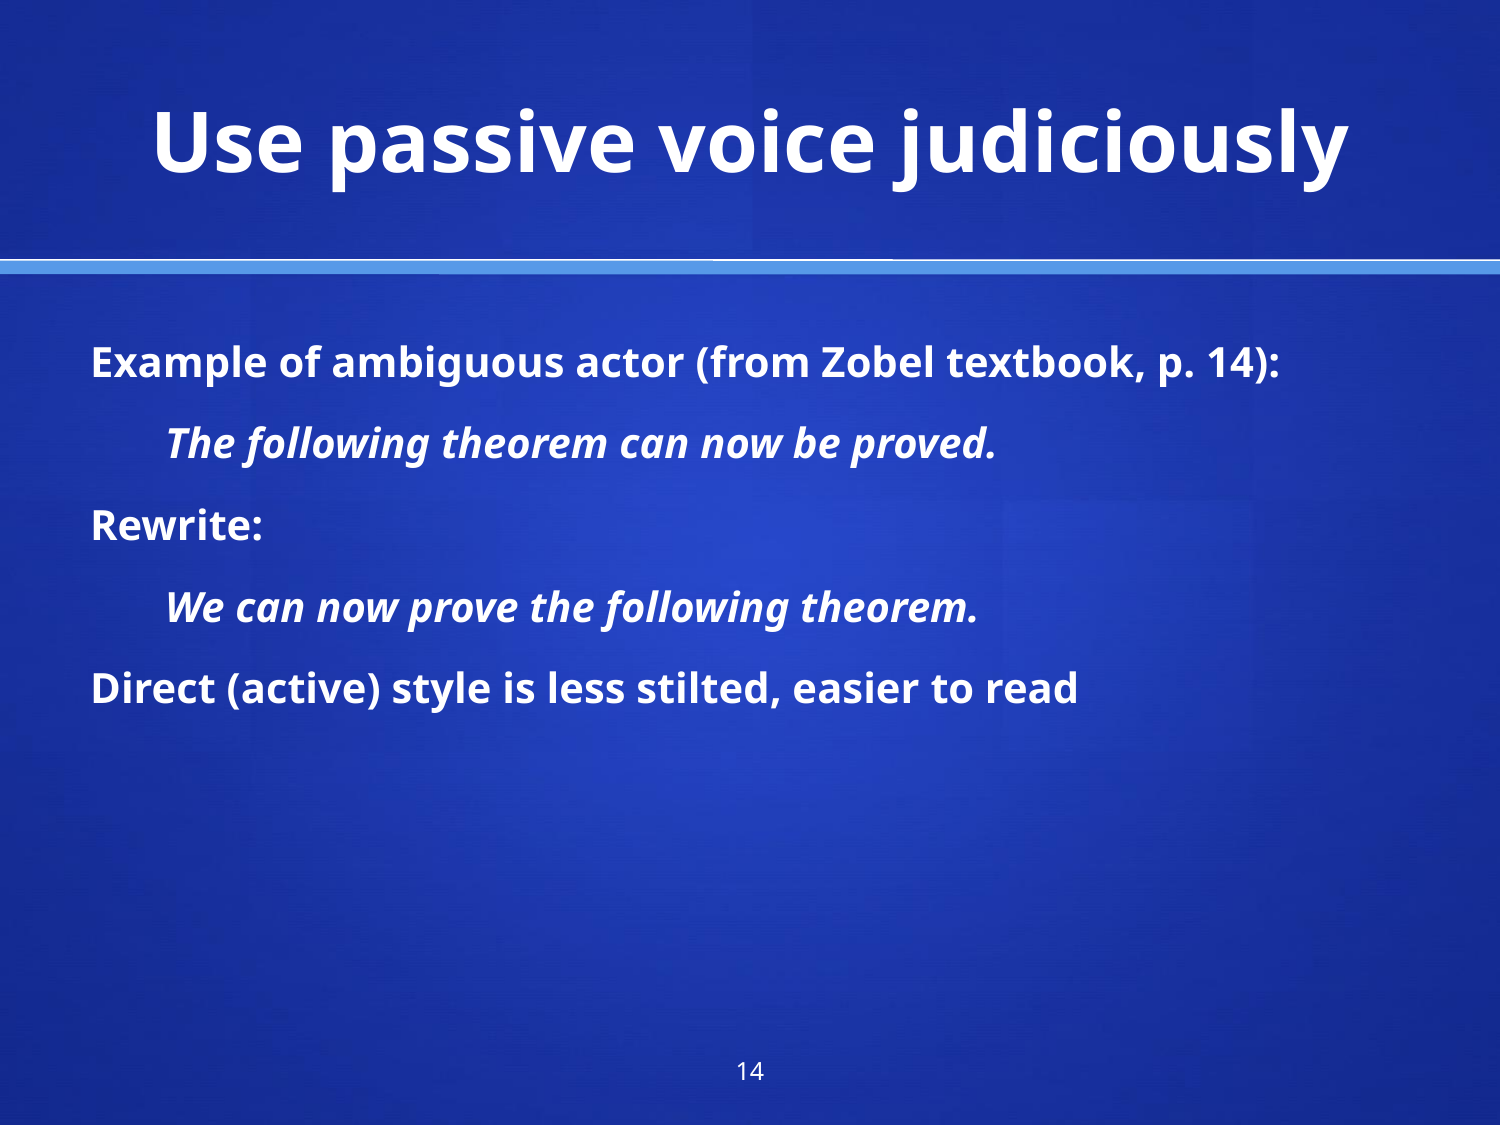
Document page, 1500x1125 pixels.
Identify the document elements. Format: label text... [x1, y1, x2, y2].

title Use passive voice judiciously [75, 45, 1425, 233]
list Example of ambiguous actor (from Zobel textbook, p. 14): The following theorem can now be proved. Rewrite: We can now prove the following theorem. Direct (active) style is less stilted, easier to read [75, 337, 1425, 988]
text_box ‹#› [699, 1042, 800, 1103]
picture [0, 0, 1500, 259]
picture [0, 275, 1500, 1125]
